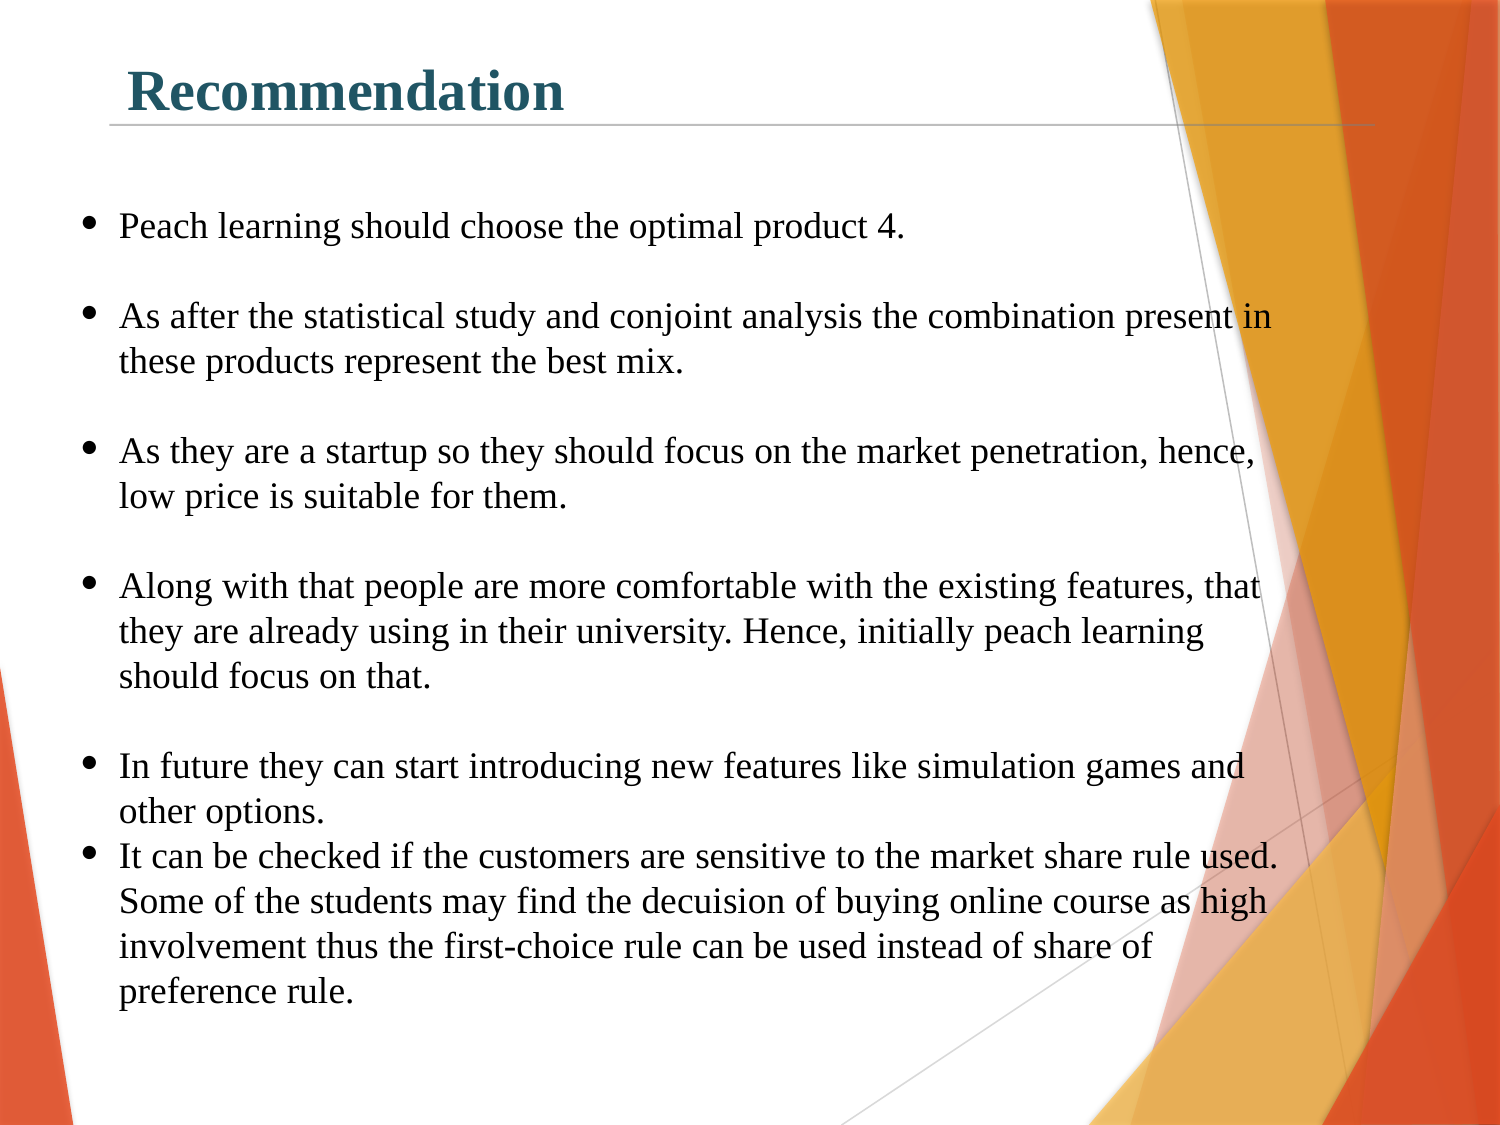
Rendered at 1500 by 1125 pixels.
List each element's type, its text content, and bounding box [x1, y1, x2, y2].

text_box Peach learning should choose the optimal product 4. As after the statistical study and conjoint analysis the combination present in these products represent the best mix. As they are a startup so they should focus on the market penetration, hence, low price is suitable for them. Along with that people are more comfortable with the existing features, that they are already using in their university. Hence, initially peach learning should focus on that. In future they can start introducing new features like simulation games and other options. It can be checked if the customers are sensitive to the market share rule used. Some of the students may find the decuision of buying online course as high involvement thus the first-choice rule can be used instead of share of preference rule. [64, 148, 1315, 1019]
text_box Recommendation [112, 0, 1363, 123]
text_box [101, 1046, 1352, 1110]
